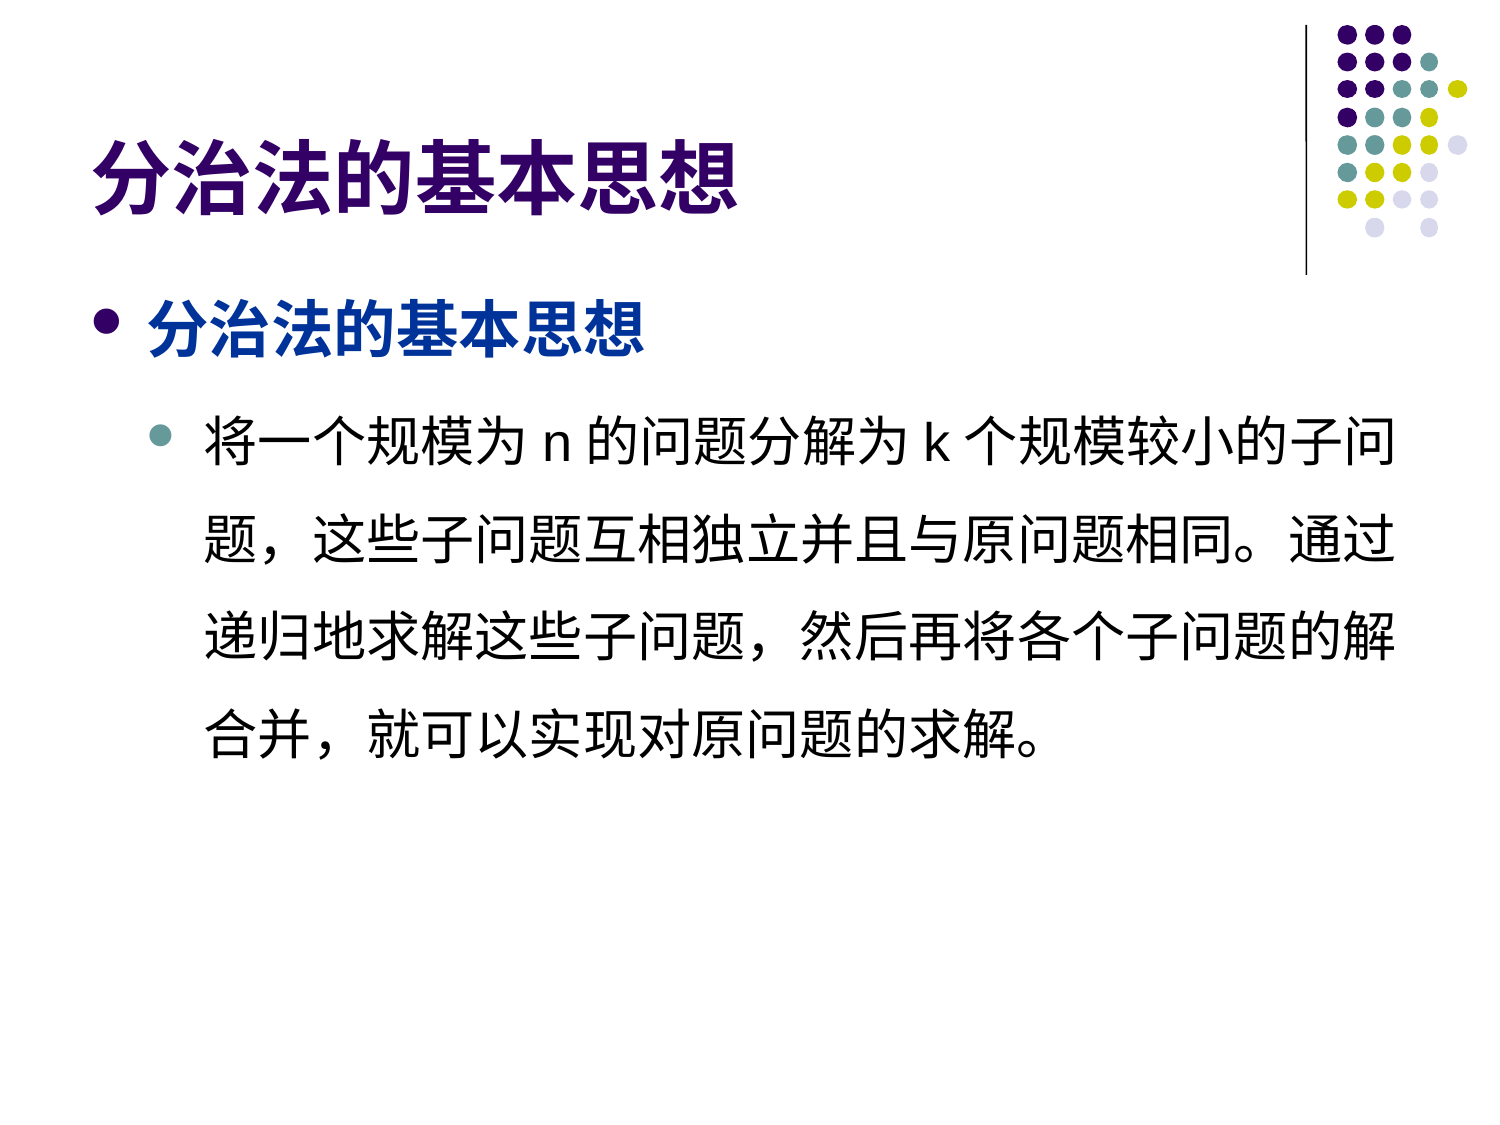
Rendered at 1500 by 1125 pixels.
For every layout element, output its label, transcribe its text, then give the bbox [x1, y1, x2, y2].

title 分治法的基本思想 [74, 19, 1313, 233]
list 分治法的基本思想 将一个规模为n的问题分解为k个规模较小的子问题，这些子问题互相独立并且与原问题相同。通过递归地求解这些子问题，然后再将各个子问题的解合并，就可以实现对原问题的求解。 [74, 281, 1426, 847]
